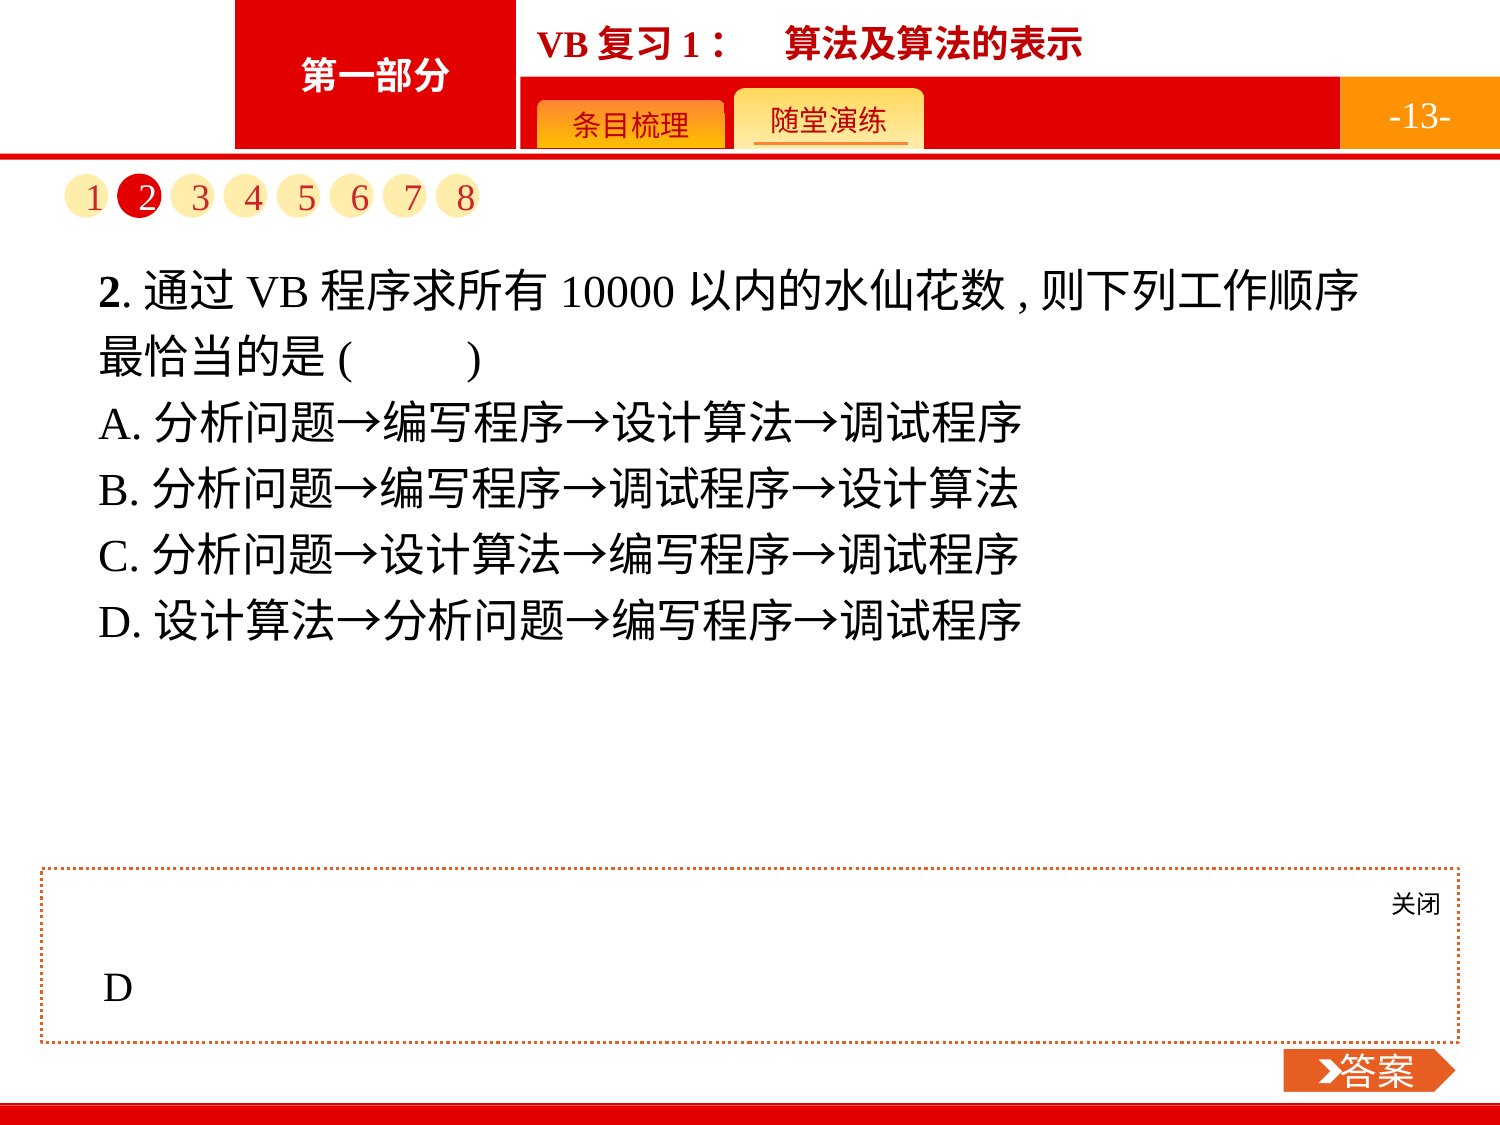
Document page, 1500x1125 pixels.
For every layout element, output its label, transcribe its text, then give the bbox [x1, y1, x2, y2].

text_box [41, 868, 1459, 1095]
text_box 6 [327, 171, 376, 221]
text_box 3 [168, 171, 217, 221]
text_box 2.通过VB程序求所有10000以内的水仙花数,则下列工作顺序最恰当的是( ) A.分析问题→编写程序→设计算法→调试程序 B.分析问题→编写程序→调试程序→设计算法 C.分析问题→设计算法→编写程序→调试程序 D.设计算法→分析问题→编写程序→调试程序 [83, 243, 1417, 654]
text_box 2 [115, 171, 164, 221]
text_box 4 [221, 171, 270, 221]
text_box 5 [274, 171, 323, 221]
text_box 7 [380, 171, 429, 221]
text_box 1 [62, 171, 111, 221]
text_box 8 [433, 171, 482, 221]
slide_number -13- [1340, 83, 1500, 144]
